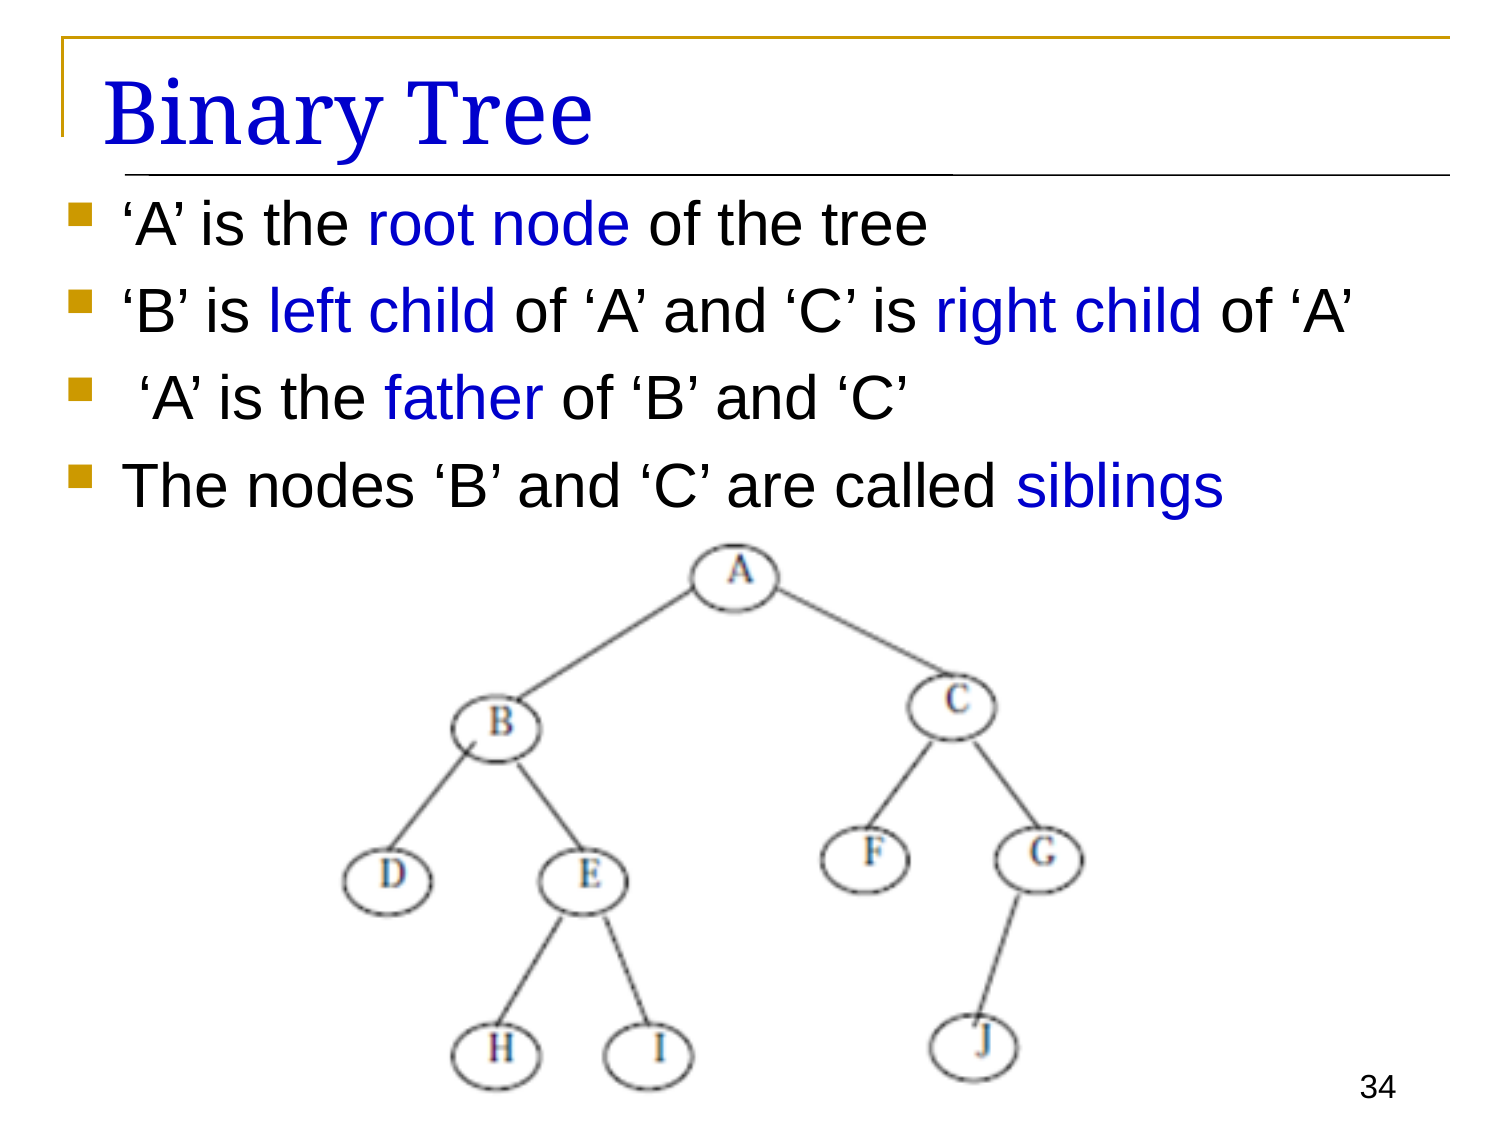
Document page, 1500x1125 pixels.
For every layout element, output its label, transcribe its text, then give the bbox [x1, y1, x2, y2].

list ‘A’ is the root node of the tree ‘B’ is left child of ‘A’ and ‘C’ is right child of ‘A’ ‘A’ is the father of ‘B’ and ‘C’ The nodes ‘B’ and ‘C’ are called siblings [49, 174, 1451, 588]
title Binary Tree [87, 49, 1451, 163]
picture [337, 537, 1101, 1099]
